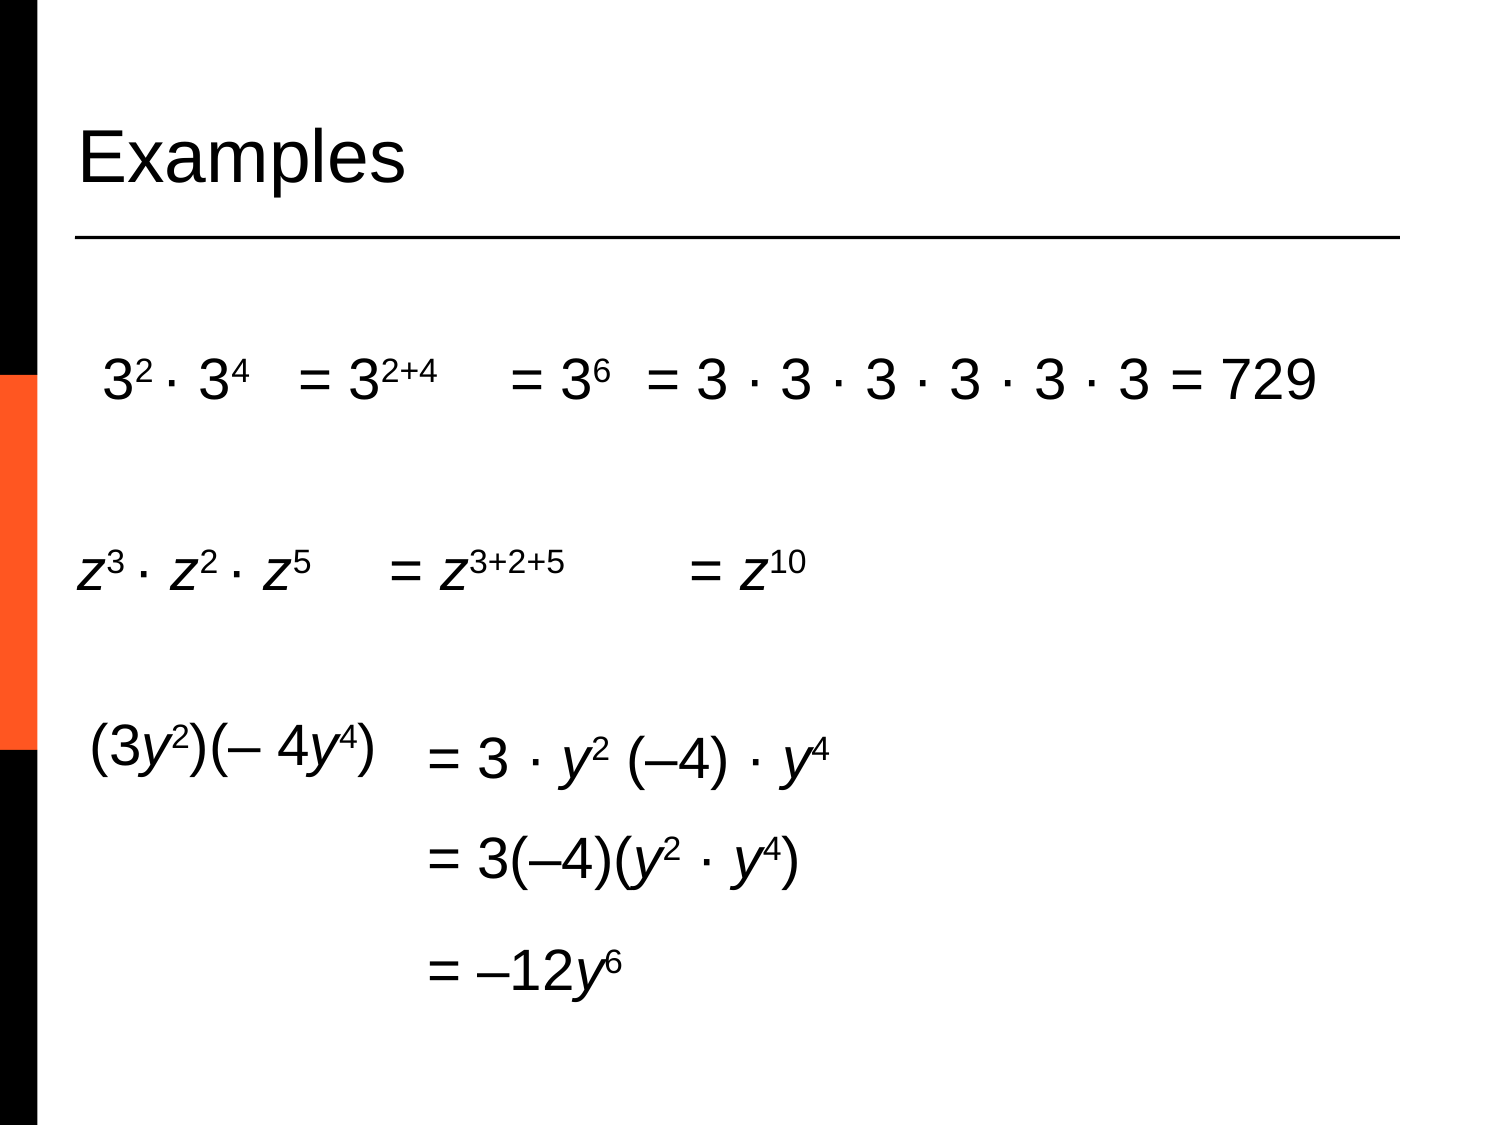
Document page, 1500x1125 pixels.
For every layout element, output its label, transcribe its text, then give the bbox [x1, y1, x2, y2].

text_box = z3+2+5 [374, 525, 674, 610]
text_box = 3(–4)(y2 · y4) [412, 812, 913, 898]
text_box = –12y6 [412, 924, 755, 1010]
text_box = 3 · y2 (–4) · y4 [412, 712, 938, 798]
text_box z3 · z2 · z5 [62, 525, 374, 610]
text_box = 36 [525, 333, 631, 419]
text_box 32 · 34 [87, 333, 283, 419]
text_box (3y2)(– 4y4) [74, 699, 450, 785]
title Examples [62, 105, 1500, 206]
text_box = z10 [674, 525, 838, 610]
text_box = 32+4 [283, 333, 525, 419]
text_box = 3 · 3 · 3 · 3 · 3 · 3 [631, 333, 1155, 419]
text_box = 729 [1155, 333, 1438, 419]
